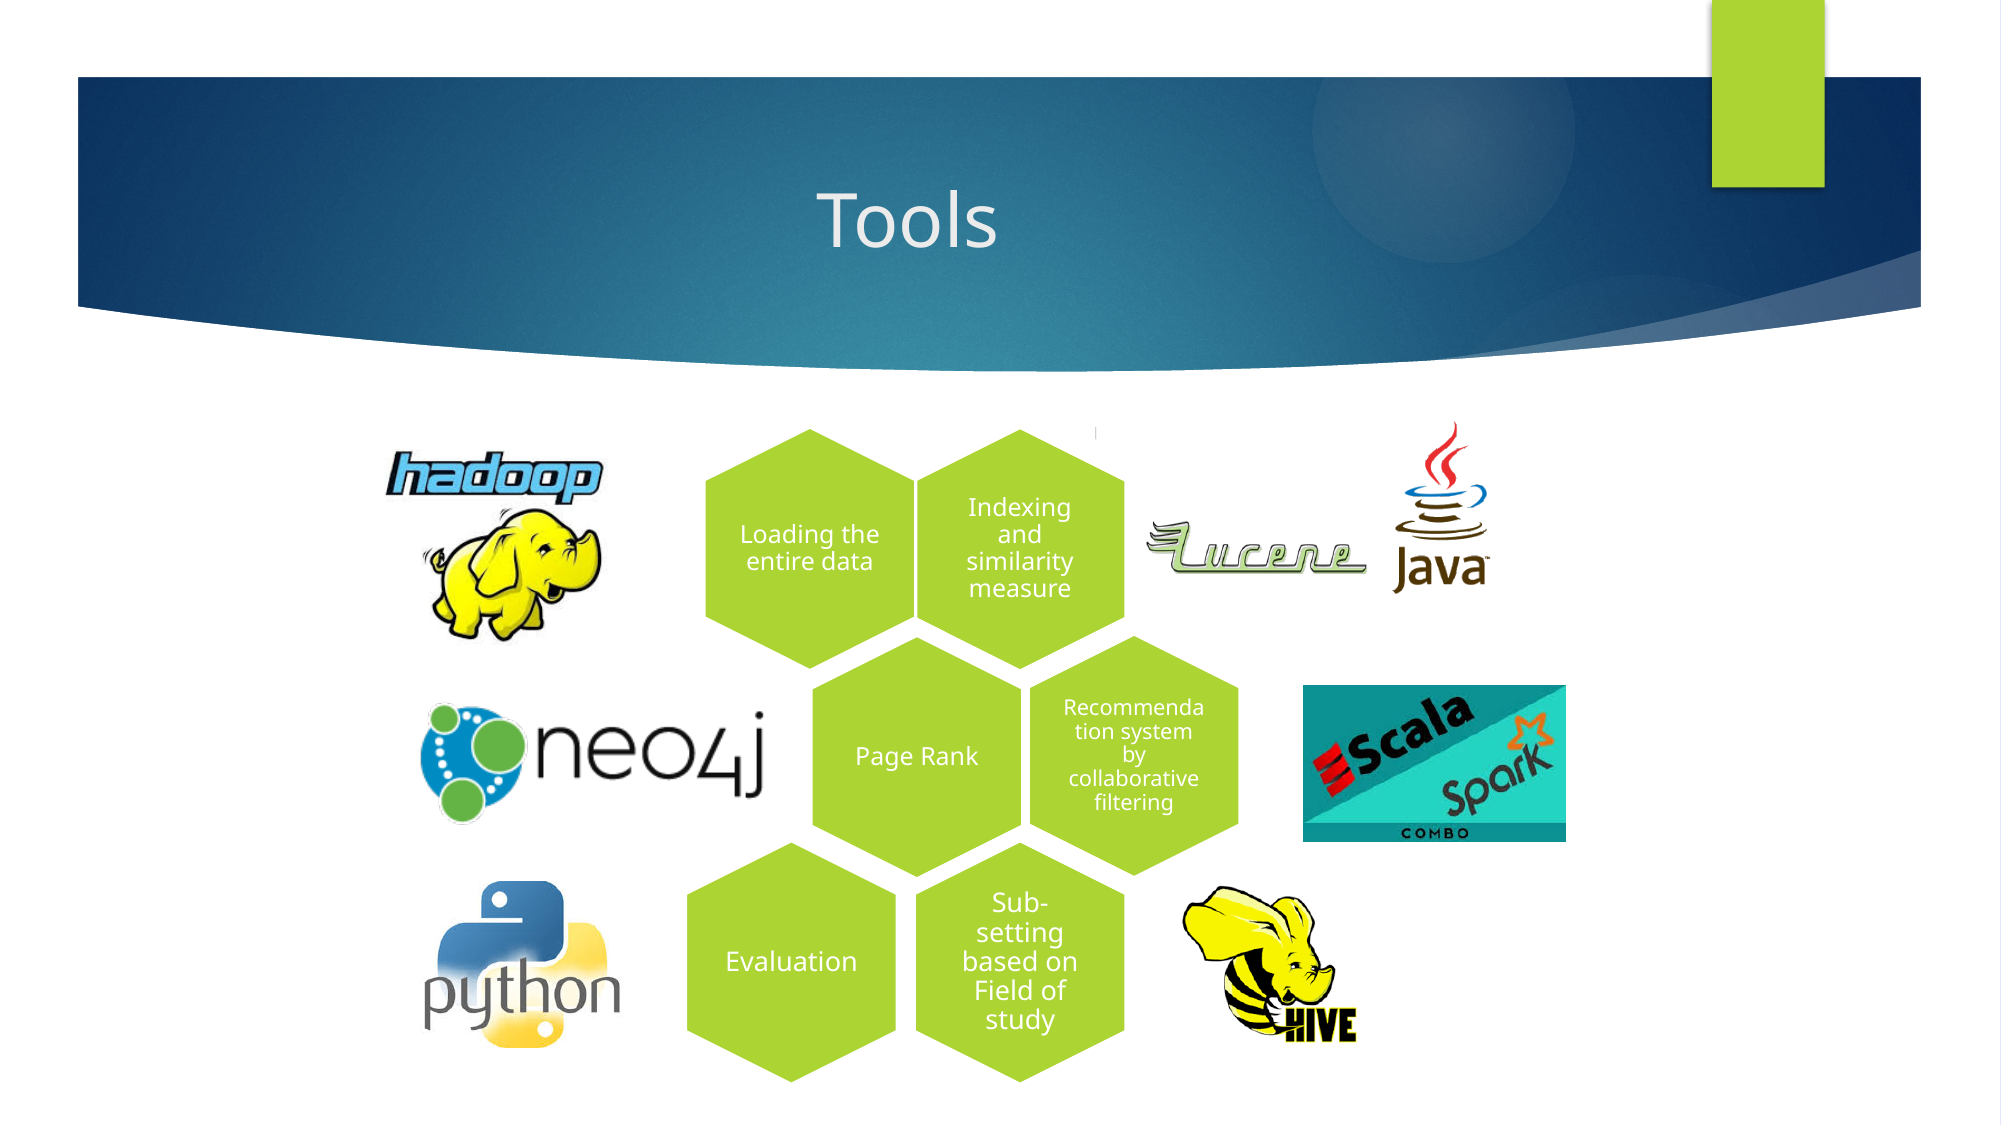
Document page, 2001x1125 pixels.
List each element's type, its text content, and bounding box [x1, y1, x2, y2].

picture [376, 449, 667, 665]
picture [398, 880, 646, 1048]
picture [415, 684, 768, 842]
picture [1319, 390, 1567, 626]
picture [1179, 874, 1360, 1055]
picture [1303, 684, 1567, 842]
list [189, 426, 1743, 1085]
title Tools [189, 159, 1627, 276]
